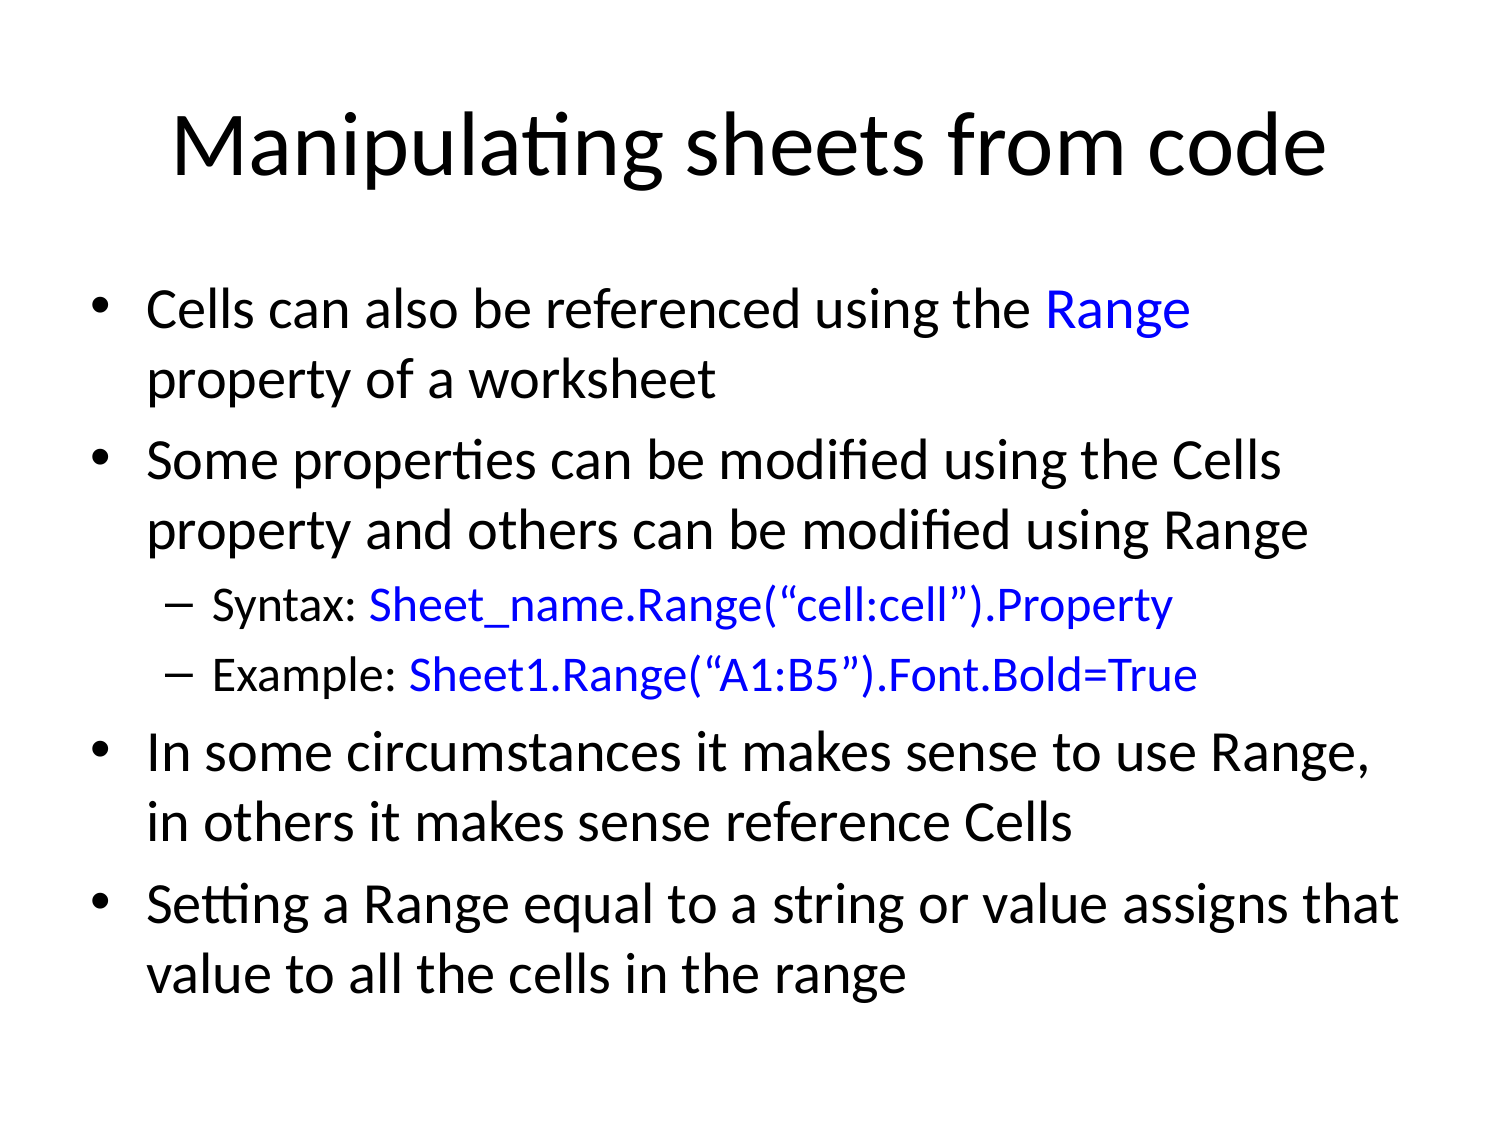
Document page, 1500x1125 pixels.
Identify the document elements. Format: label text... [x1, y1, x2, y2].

list Cells can also be referenced using the Range property of a worksheet Some properties can be modified using the Cells property and others can be modified using Range Syntax: Sheet_name.Range(“cell:cell”).Property Example: Sheet1.Range(“A1:B5”).Font.Bold=True In some circumstances it makes sense to use Range, in others it makes sense reference Cells Setting a Range equal to a string or value assigns that value to all the cells in the range [74, 262, 1426, 1006]
title Manipulating sheets from code [74, 44, 1426, 233]
